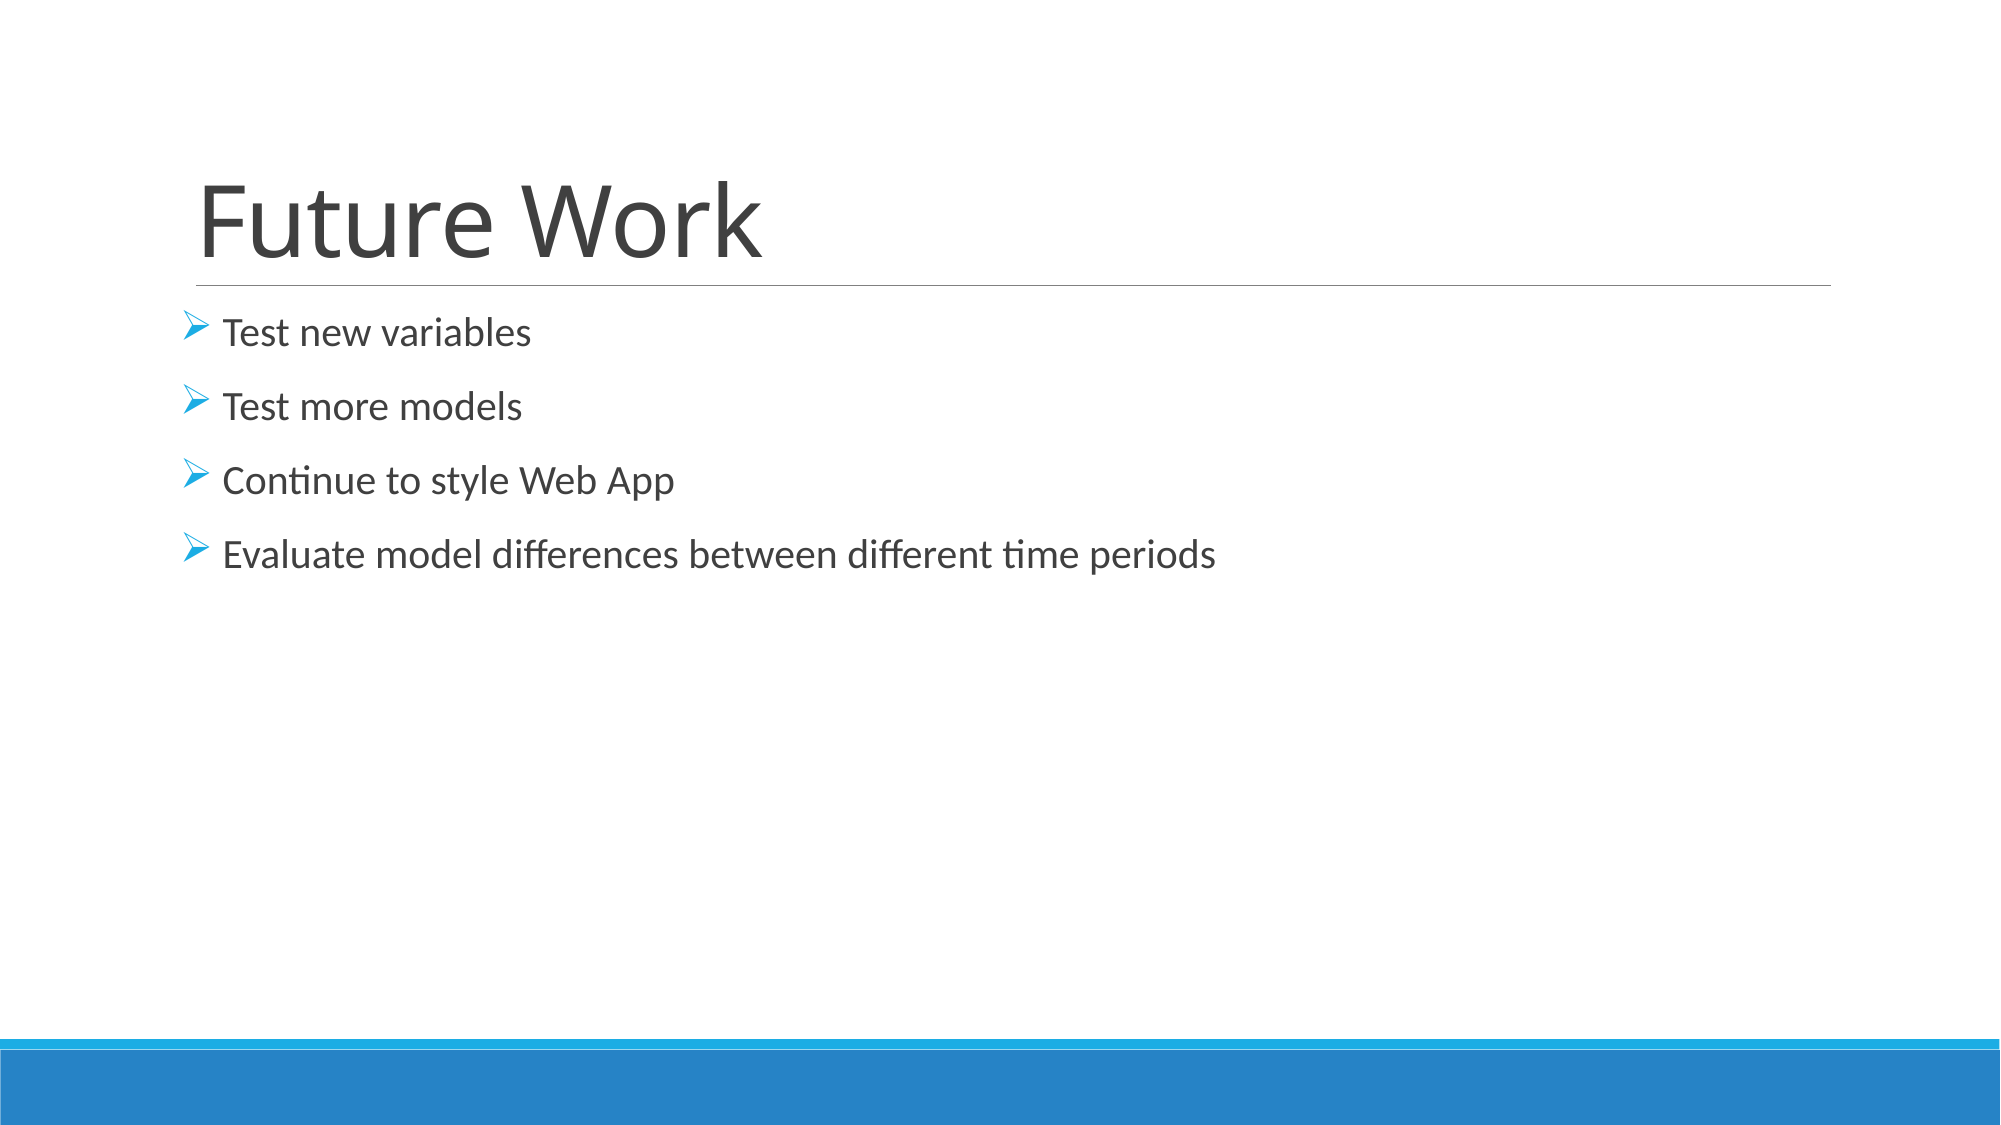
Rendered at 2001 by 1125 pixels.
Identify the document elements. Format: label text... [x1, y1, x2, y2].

list Test new variables Test more models Continue to style Web App Evaluate model differences between different time periods [180, 302, 1830, 963]
title Future Work [180, 47, 1830, 285]
